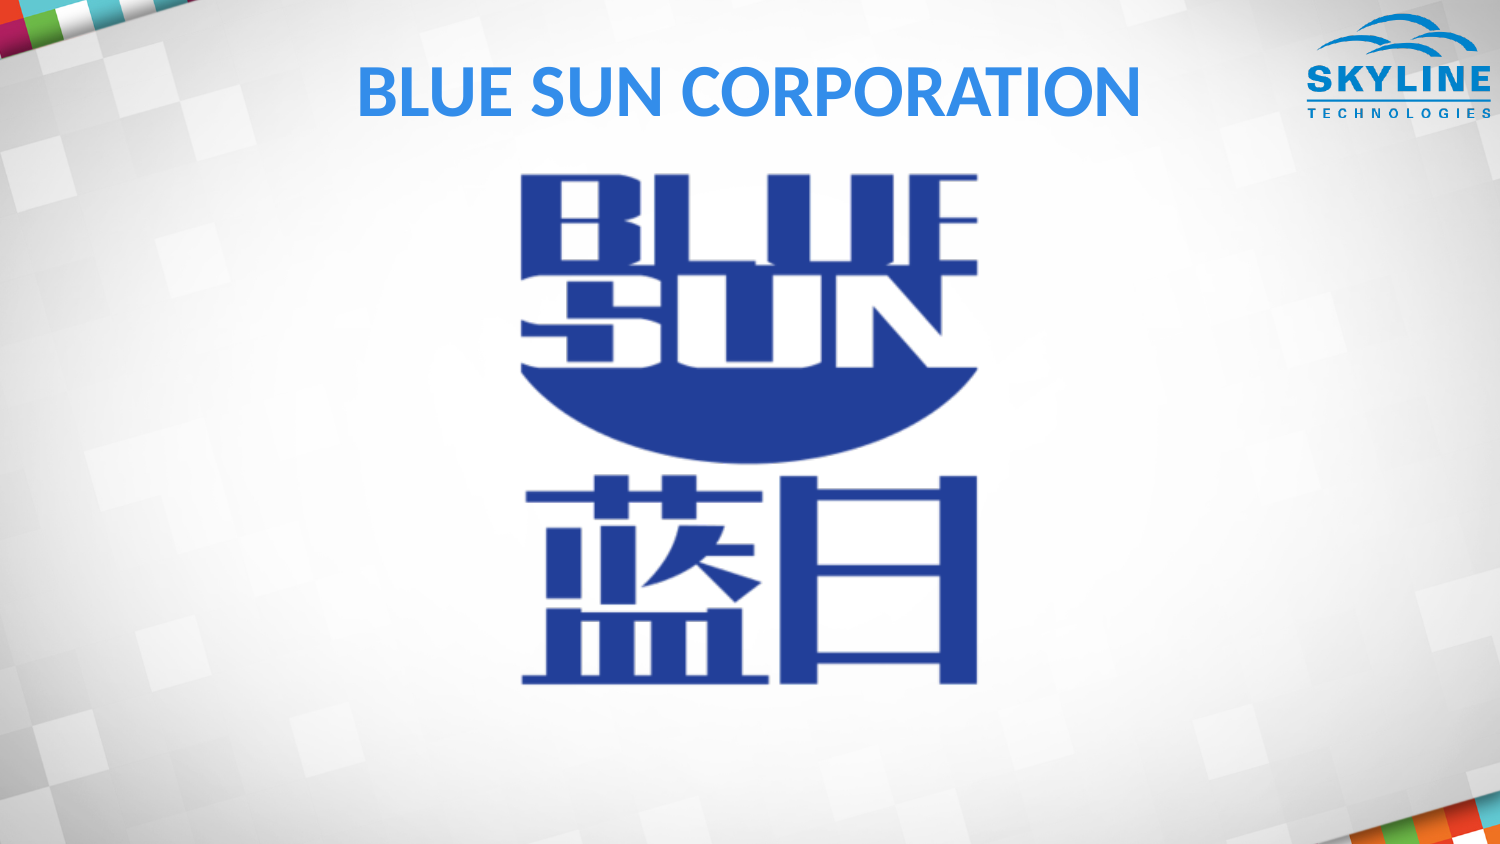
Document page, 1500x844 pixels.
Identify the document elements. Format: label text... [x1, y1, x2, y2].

title BLUE SUN CORPORATION [192, 33, 1308, 175]
picture [0, 0, 1500, 844]
